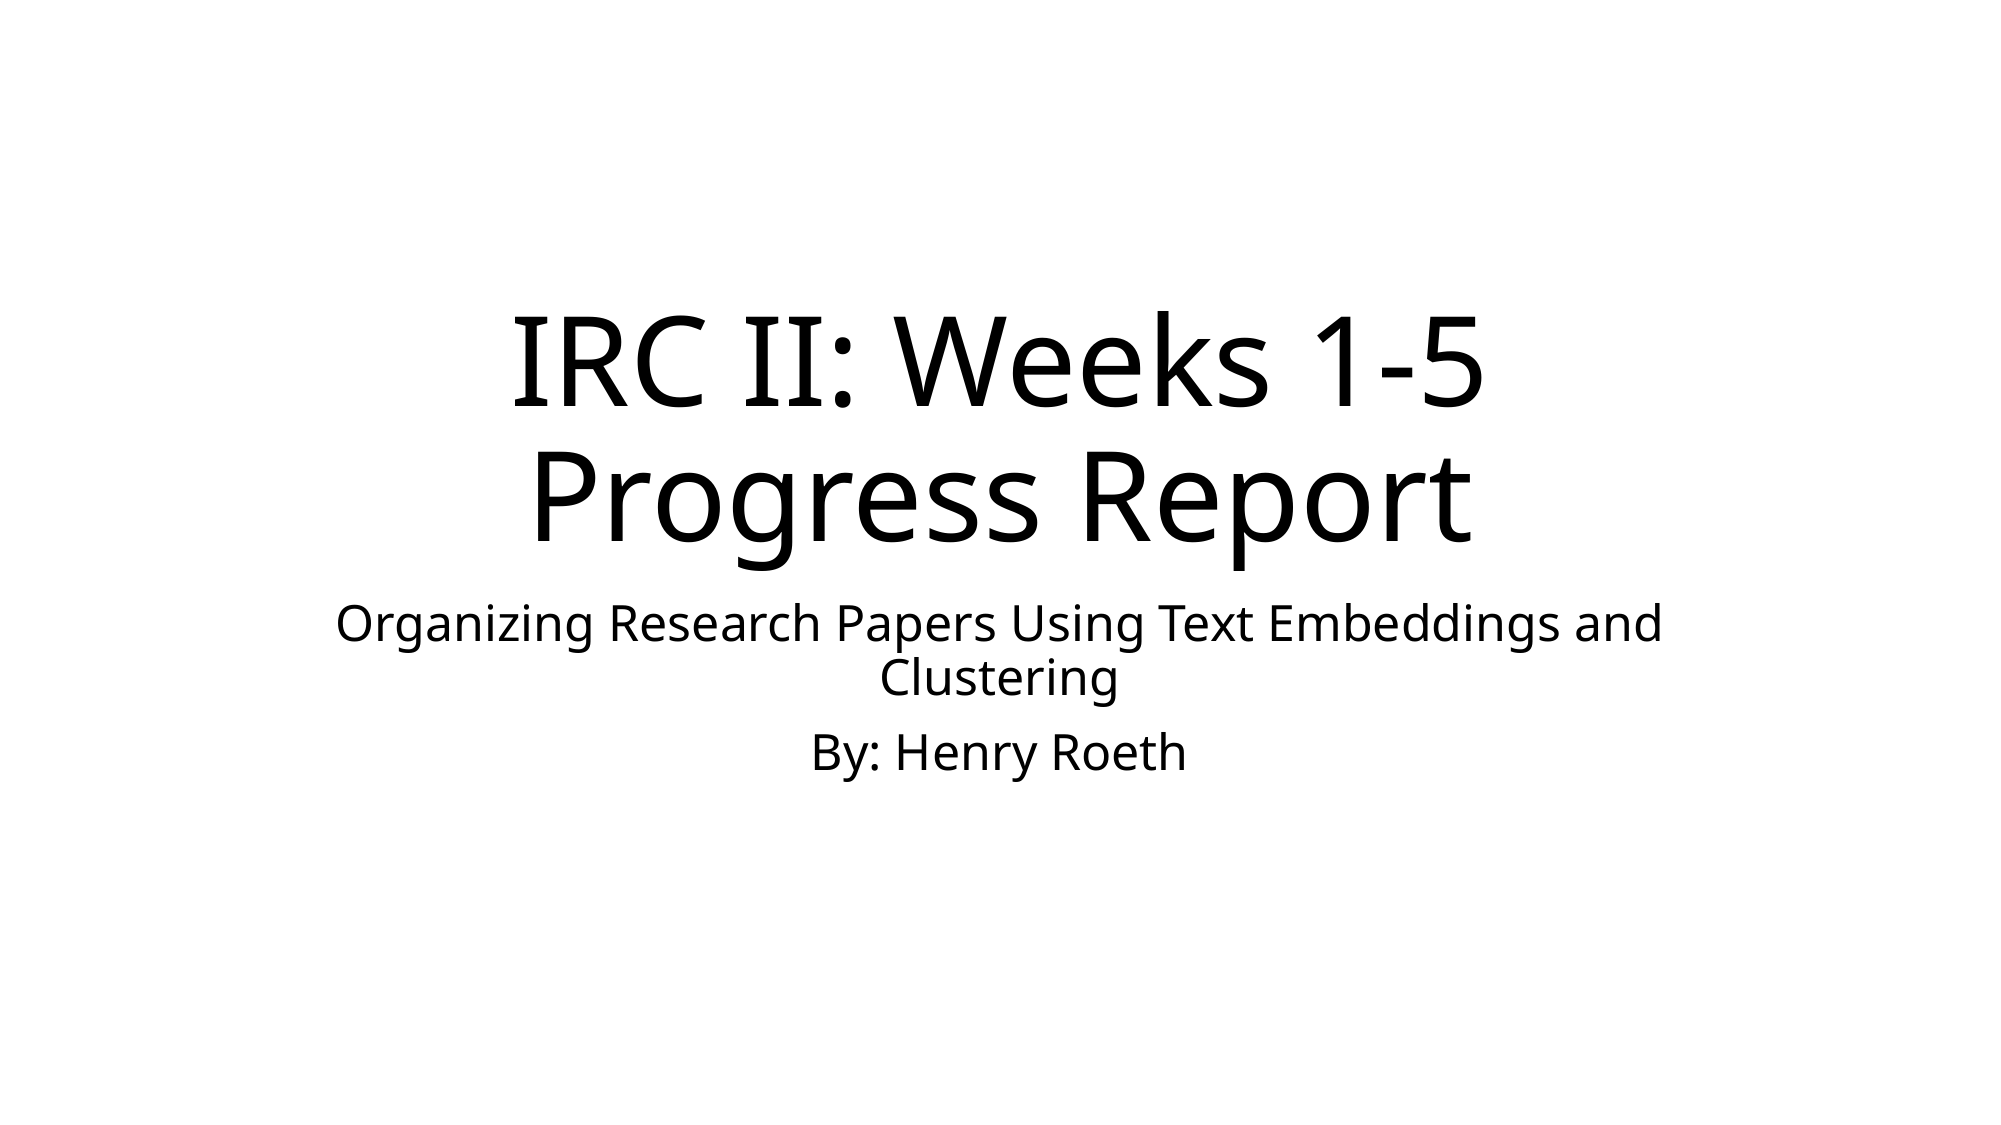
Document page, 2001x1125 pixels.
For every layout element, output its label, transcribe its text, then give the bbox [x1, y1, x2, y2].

title IRC II: Weeks 1-5 Progress Report [249, 184, 1750, 576]
subtitle Organizing Research Papers Using Text Embeddings and Clustering By: Henry Roeth [249, 590, 1750, 863]
